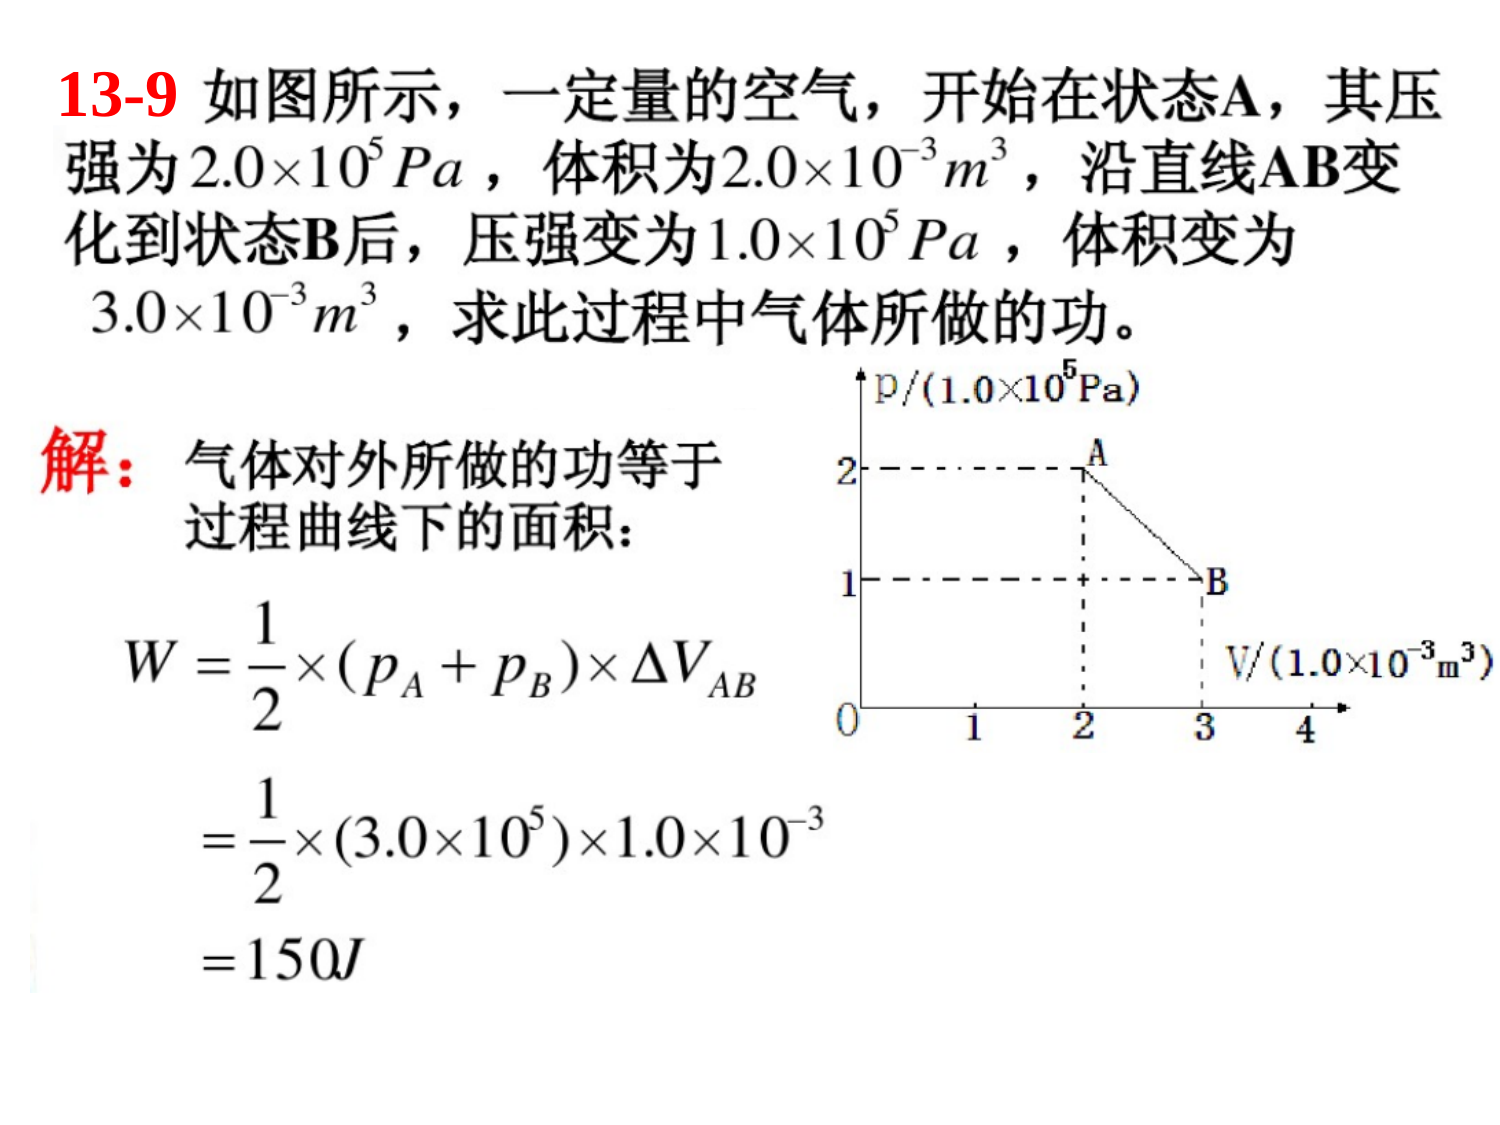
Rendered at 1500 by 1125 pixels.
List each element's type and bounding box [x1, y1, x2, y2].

picture [29, 408, 833, 994]
text_box [41, 54, 1500, 788]
